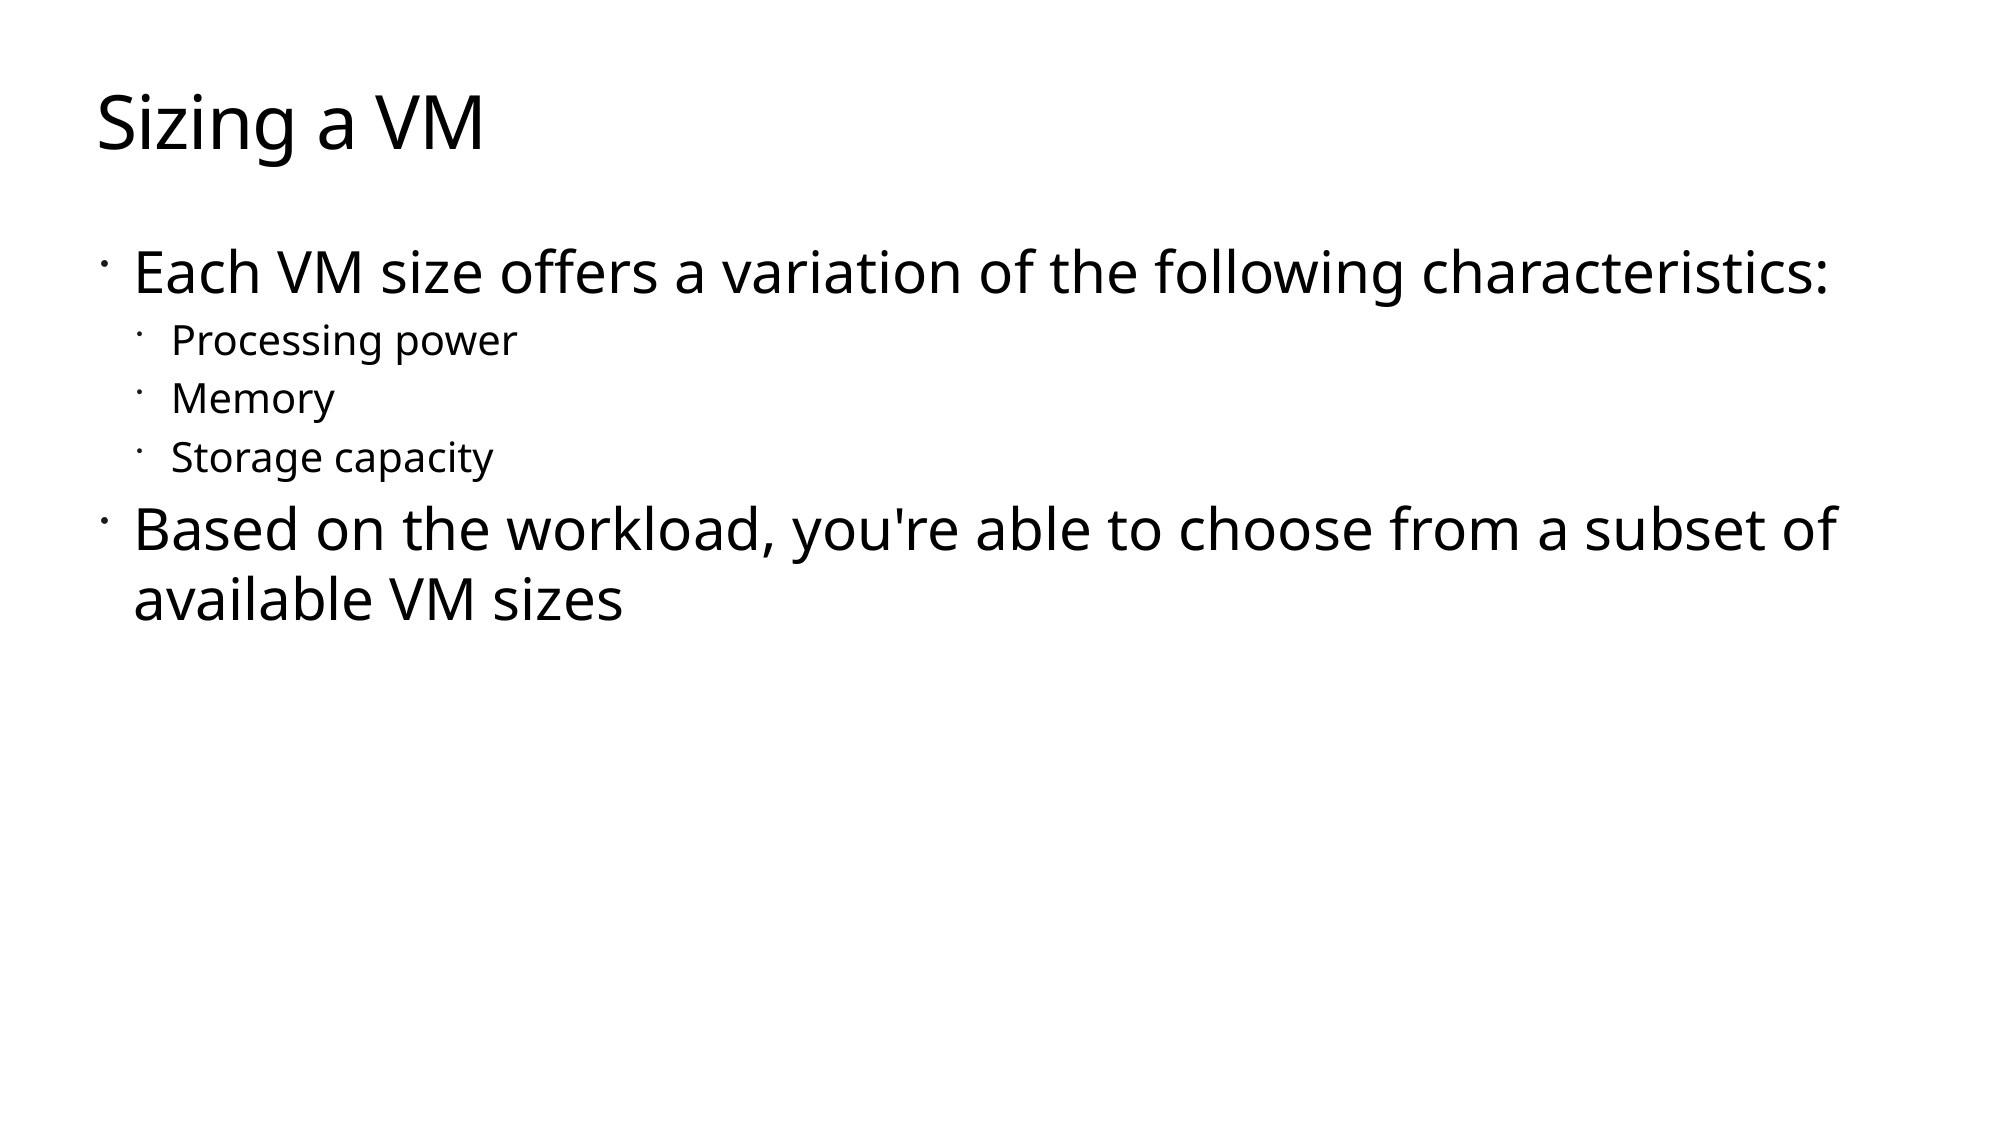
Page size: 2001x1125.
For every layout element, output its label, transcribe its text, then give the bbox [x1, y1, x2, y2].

title Sizing a VM [96, 75, 1904, 166]
list Each VM size offers a variation of the following characteristics: Processing power Memory Storage capacity Based on the workload, you're able to choose from a subset of available VM sizes [95, 235, 1904, 644]
